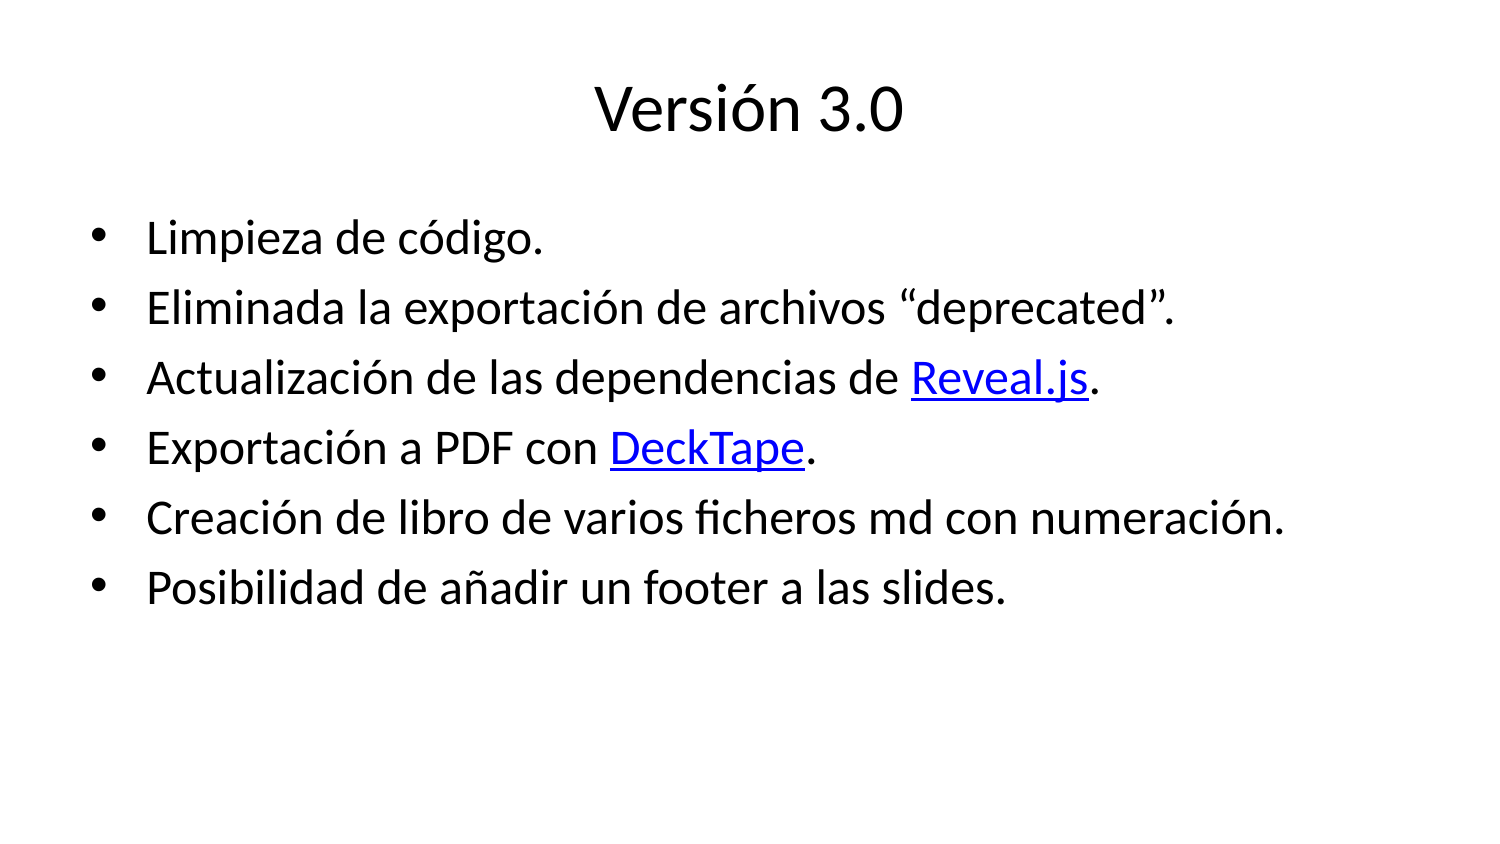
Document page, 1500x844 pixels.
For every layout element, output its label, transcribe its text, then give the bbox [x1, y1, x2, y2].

title Versión 3.0 [75, 33, 1425, 175]
list Limpieza de código. Eliminada la exportación de archivos “deprecated”. Actualización de las dependencias de Reveal.js. Exportación a PDF con DeckTape. Creación de libro de varios ficheros md con numeración. Posibilidad de añadir un footer a las slides. [75, 196, 1425, 754]
